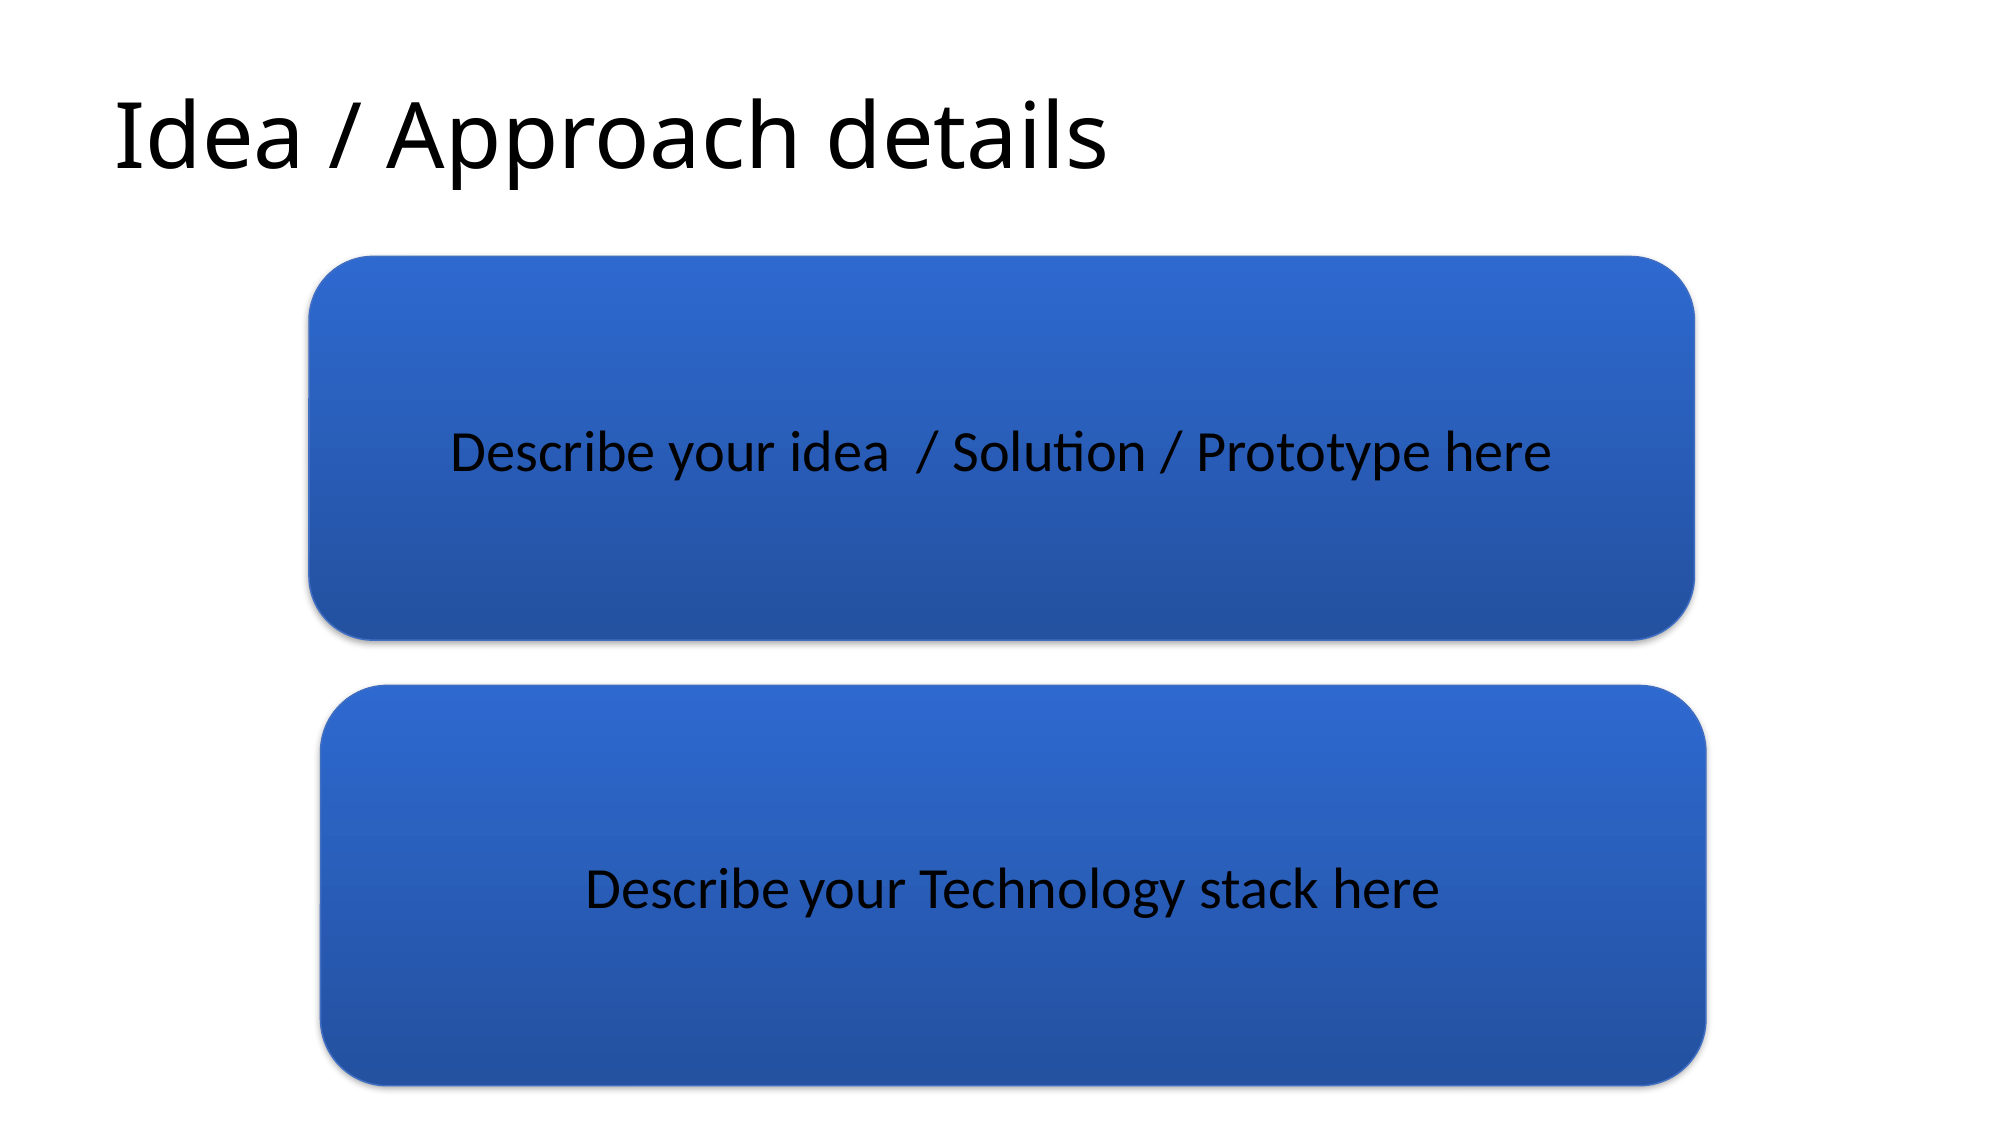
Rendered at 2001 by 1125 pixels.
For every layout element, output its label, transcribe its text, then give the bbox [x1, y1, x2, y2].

text_box Idea / Approach details [99, 45, 1900, 233]
text_box Describe your Technology stack here [319, 684, 1707, 1087]
text_box Describe your idea / Solution / Prototype here [308, 255, 1696, 641]
